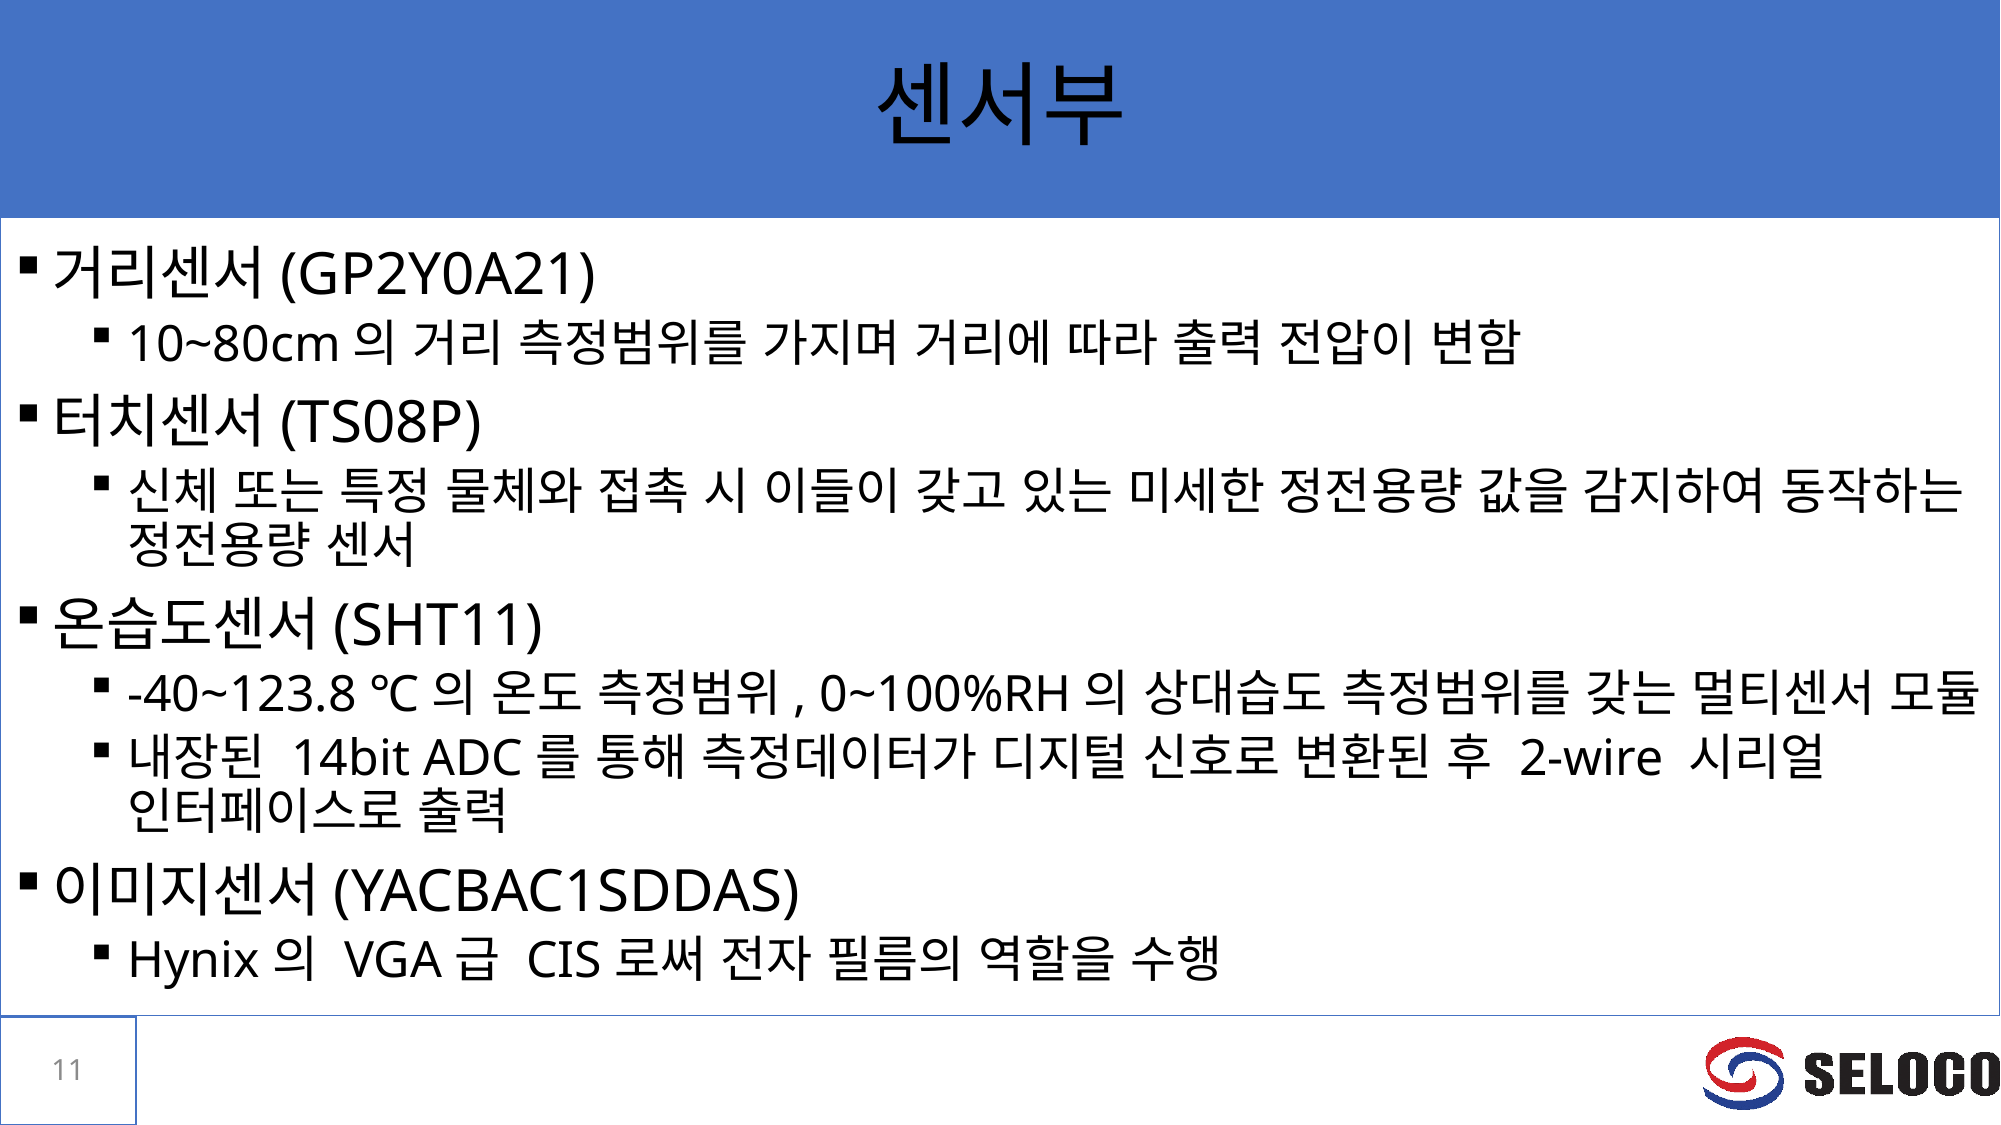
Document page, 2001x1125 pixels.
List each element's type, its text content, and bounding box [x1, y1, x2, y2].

slide_number 11 [0, 1016, 137, 1125]
list 거리센서(GP2Y0A21) 10~80cm의 거리 측정범위를 가지며 거리에 따라 출력 전압이 변함 터치센서(TS08P) 신체 또는 특정 물체와 접촉 시 이들이 갖고 있는 미세한 정전용량 값을 감지하여 동작하는 정전용량 센서 온습도센서(SHT11) -40~123.8 ℃의 온도 측정범위, 0~100%RH의 상대습도 측정범위를 갖는 멀티센서 모듈 내장된 14bit ADC를 통해 측정데이터가 디지털 신호로 변환된 후 2-wire 시리얼 인터페이스로 출력 이미지센서(YACBAC1SDDAS) Hynix의 VGA급 CIS로써 전자 필름의 역할을 수행 [0, 217, 2000, 1016]
picture [1703, 1037, 2000, 1110]
title 센서부 [0, 0, 2000, 217]
